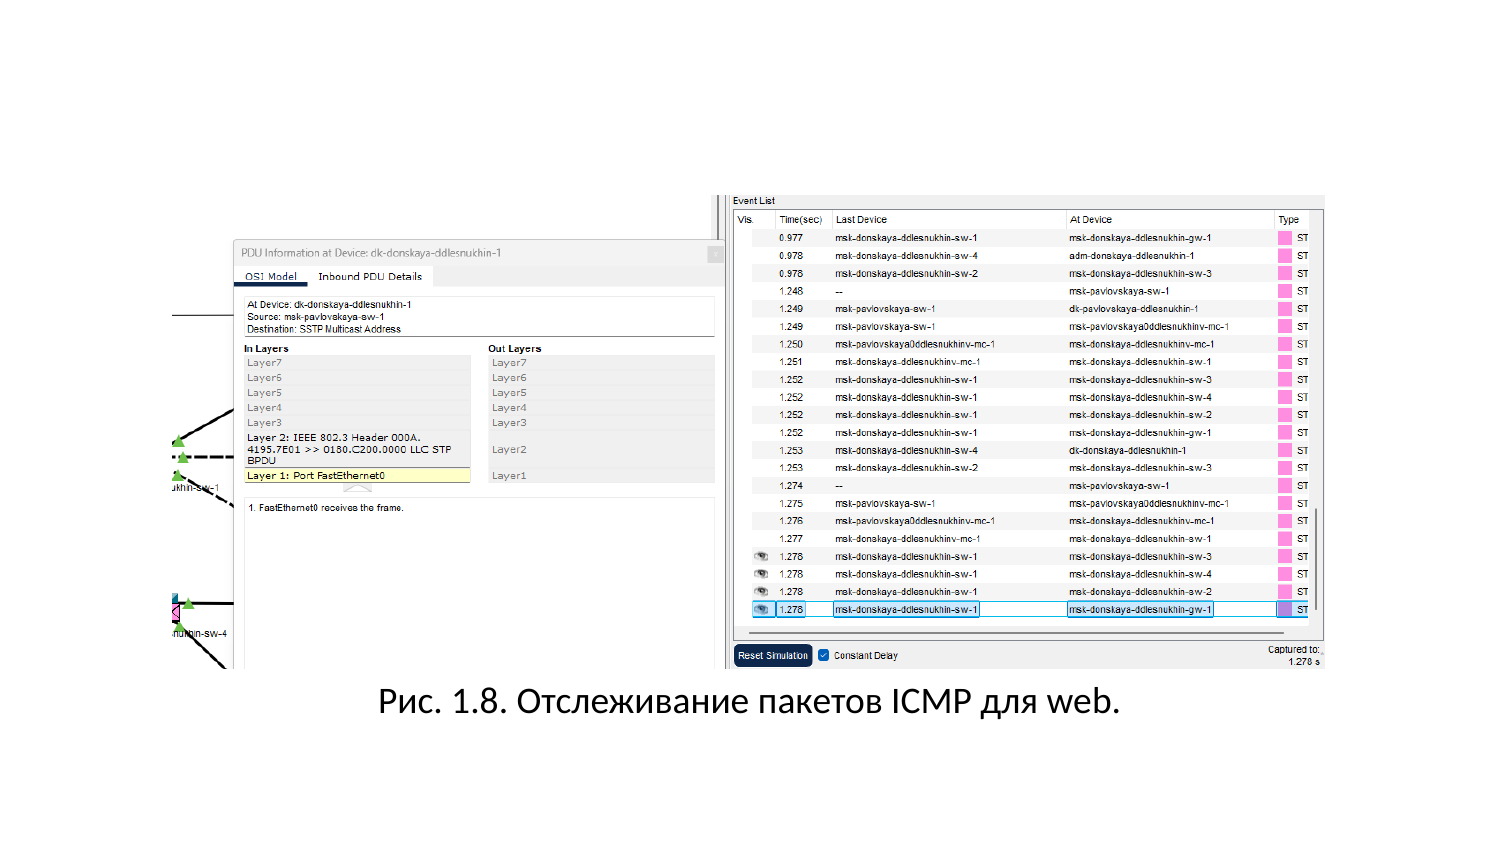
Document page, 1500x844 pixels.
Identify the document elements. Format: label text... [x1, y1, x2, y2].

picture [172, 195, 1326, 669]
text_box Рис. 1.8. Отслеживание пакетов ICMP для web. [74, 668, 1425, 753]
